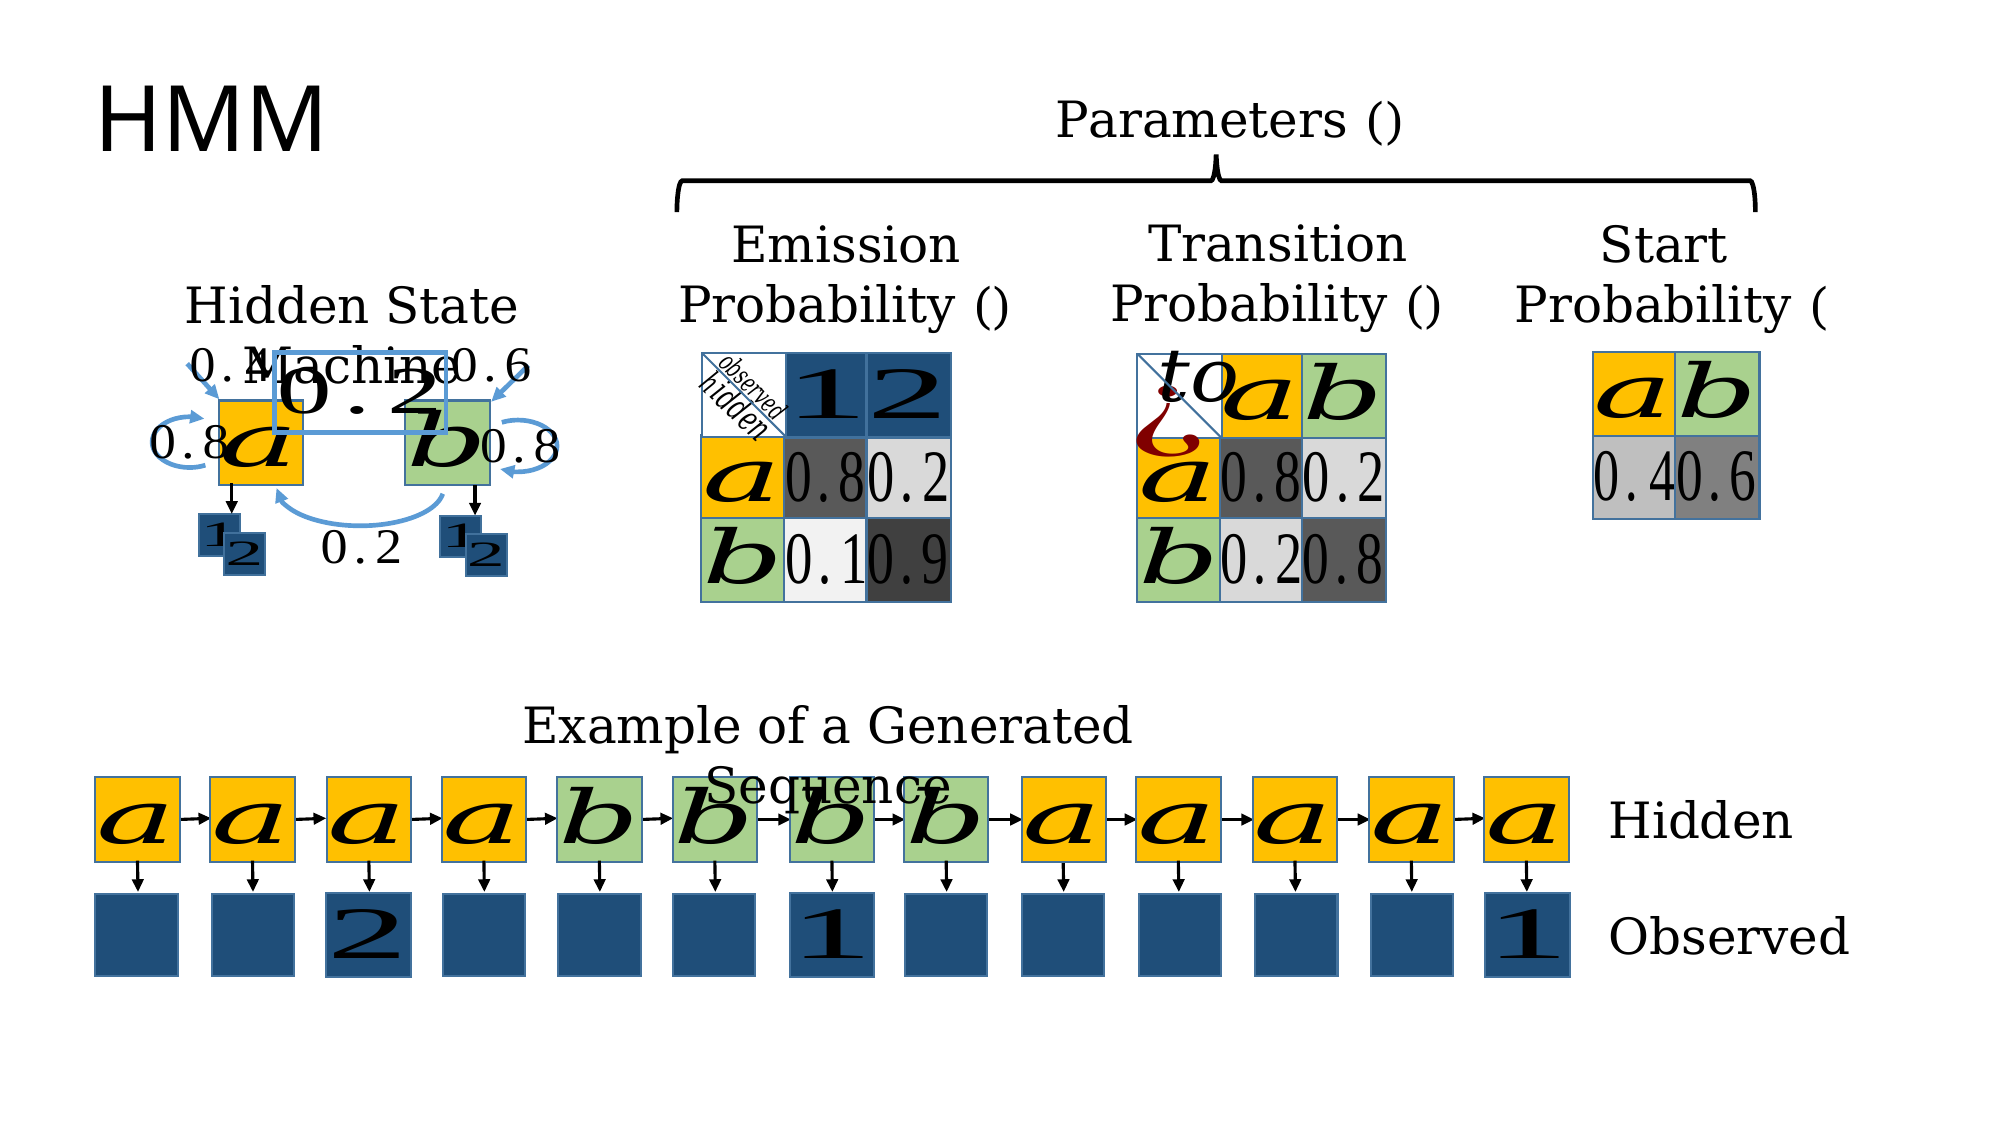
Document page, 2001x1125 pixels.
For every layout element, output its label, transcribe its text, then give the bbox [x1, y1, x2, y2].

text_box [540, 446, 553, 461]
text_box [552, 438, 558, 451]
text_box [187, 363, 220, 400]
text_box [1137, 353, 1221, 438]
text_box [676, 155, 1756, 213]
title HMM [79, 13, 1805, 231]
text_box Observed [1593, 896, 1912, 972]
text_box [156, 427, 169, 457]
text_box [701, 352, 786, 437]
text_box Hidden State Machine [92, 265, 611, 401]
text_box [274, 488, 444, 527]
text_box [500, 419, 550, 478]
text_box Hidden [1593, 781, 1912, 857]
text_box Example of a Generated Sequence [453, 686, 1204, 821]
text_box [541, 431, 552, 444]
text_box [159, 410, 206, 469]
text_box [491, 365, 529, 402]
